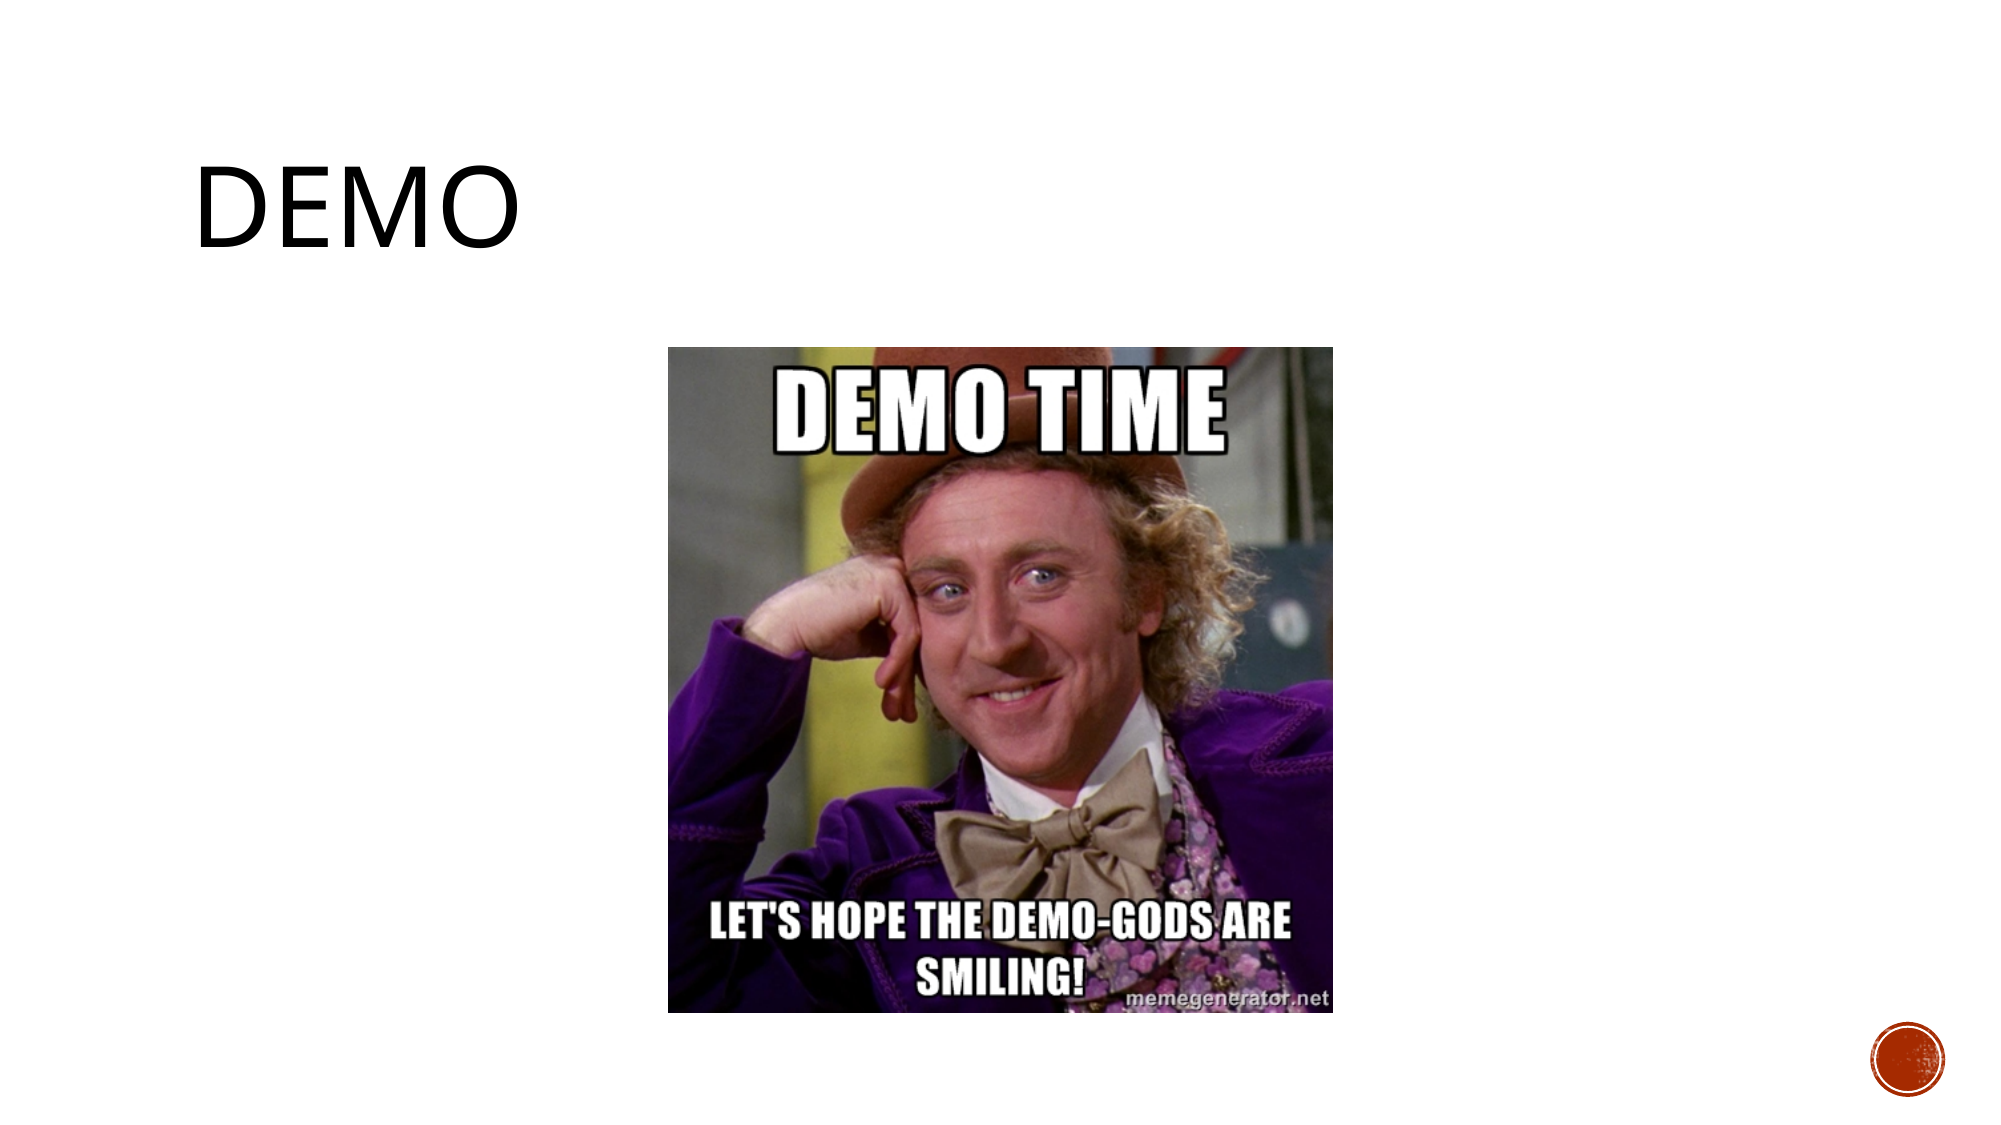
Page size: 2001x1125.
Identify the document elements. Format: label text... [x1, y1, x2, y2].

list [671, 351, 1332, 1011]
title DEMO [175, 79, 1826, 344]
